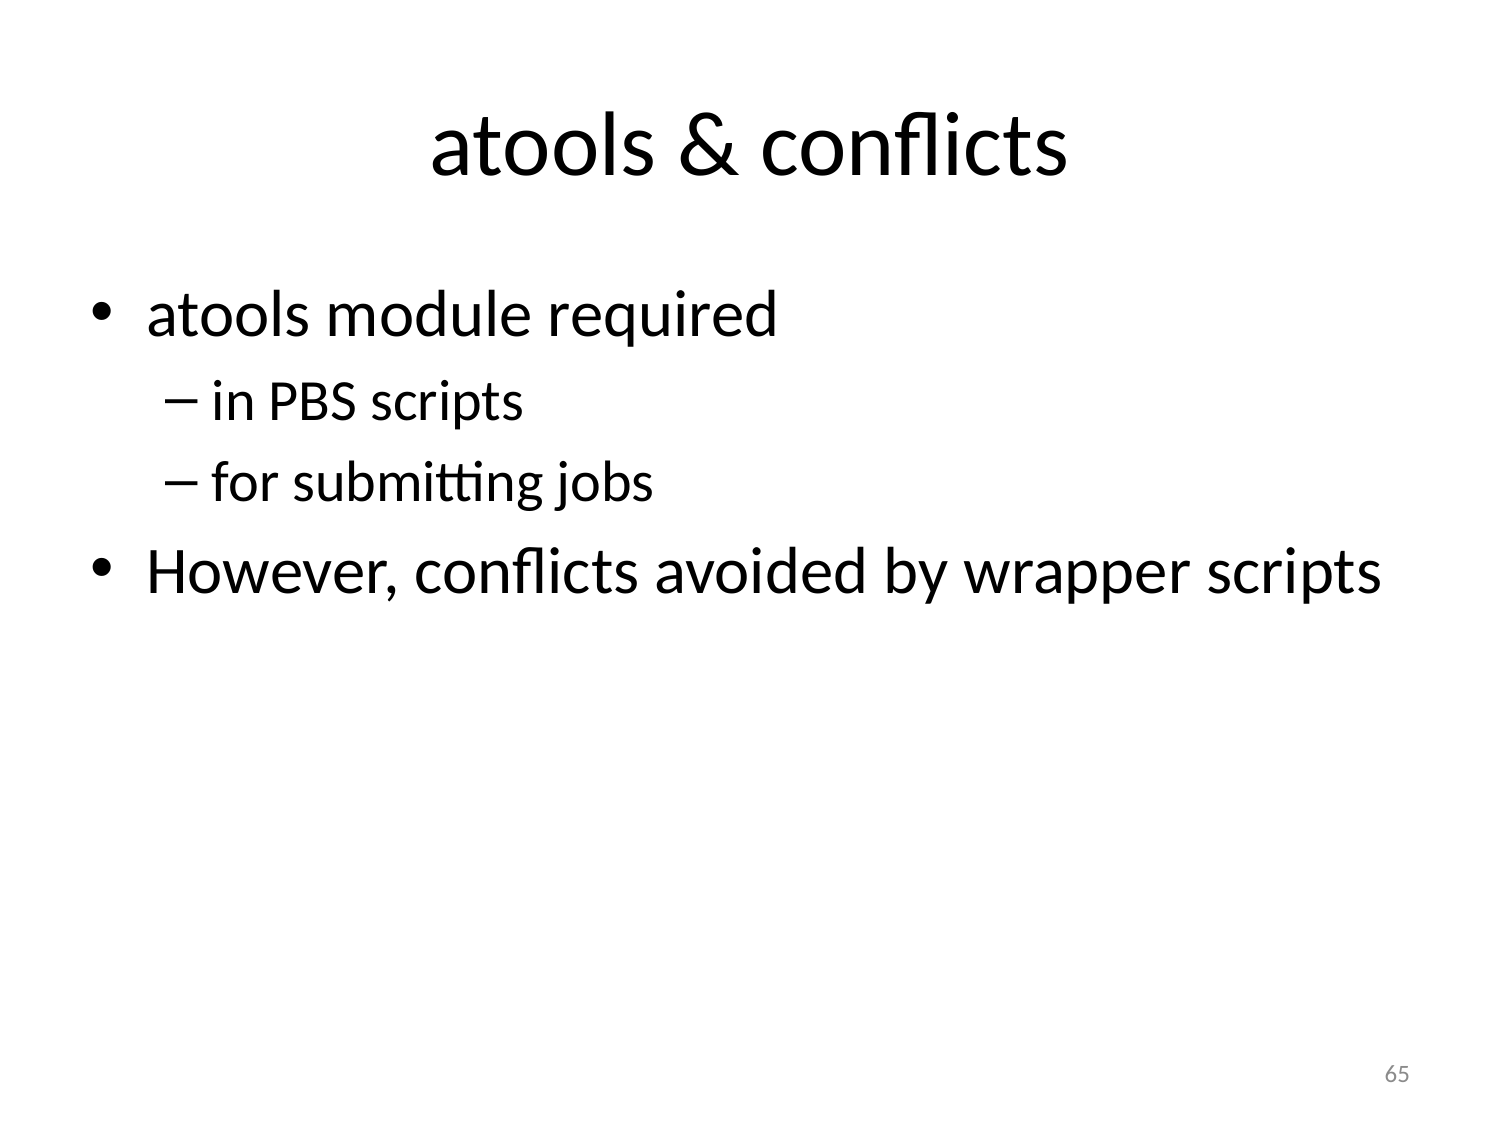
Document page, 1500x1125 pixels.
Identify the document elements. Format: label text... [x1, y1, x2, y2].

title atools & conflicts [75, 45, 1425, 233]
slide_number 65 [1074, 1042, 1425, 1103]
list atools module required in PBS scripts for submitting jobs However, conflicts avoided by wrapper scripts [75, 262, 1425, 1005]
